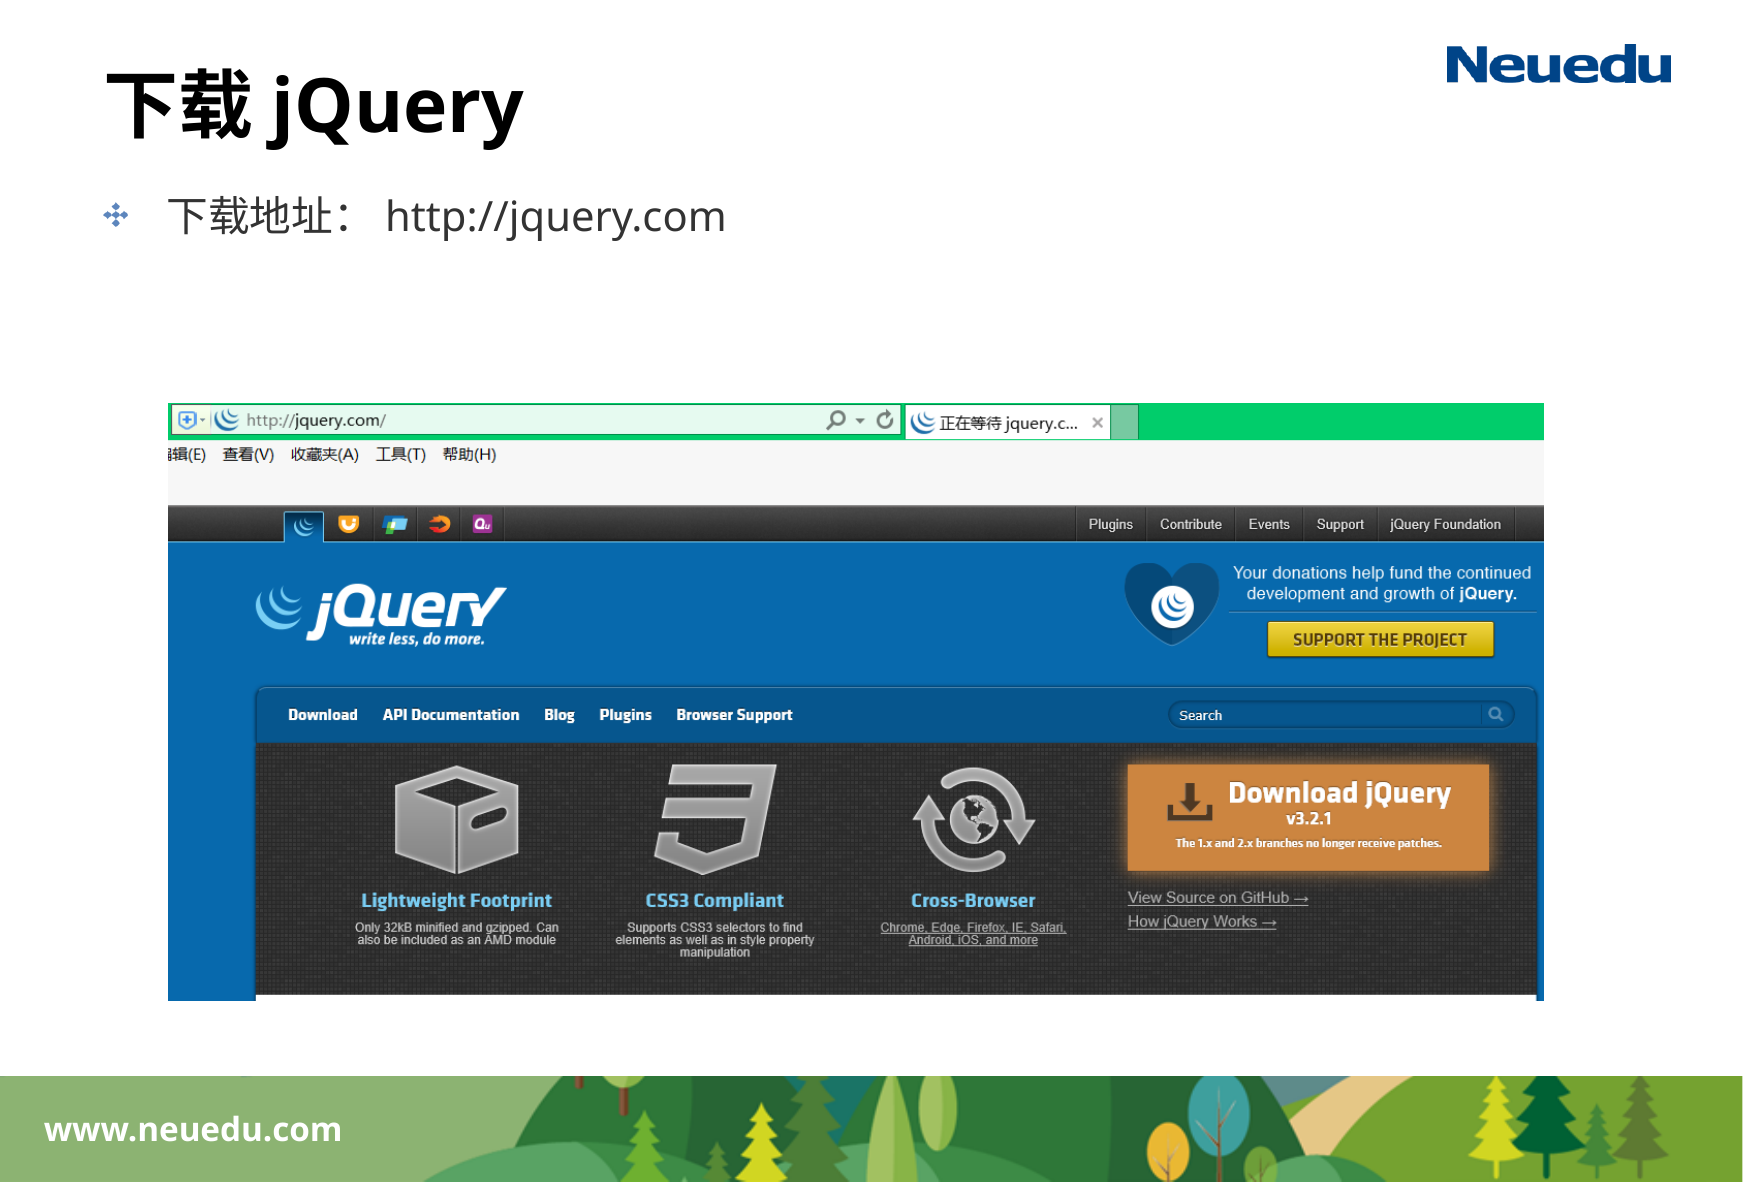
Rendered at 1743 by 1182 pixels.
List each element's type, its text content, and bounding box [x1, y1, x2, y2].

list 下载地址：http://jquery.com [87, 181, 1640, 1038]
picture [1447, 44, 1671, 83]
picture [103, 202, 128, 227]
picture [167, 402, 1544, 1001]
picture [0, 1076, 1743, 1182]
title 下载jQuery [86, 47, 1656, 158]
